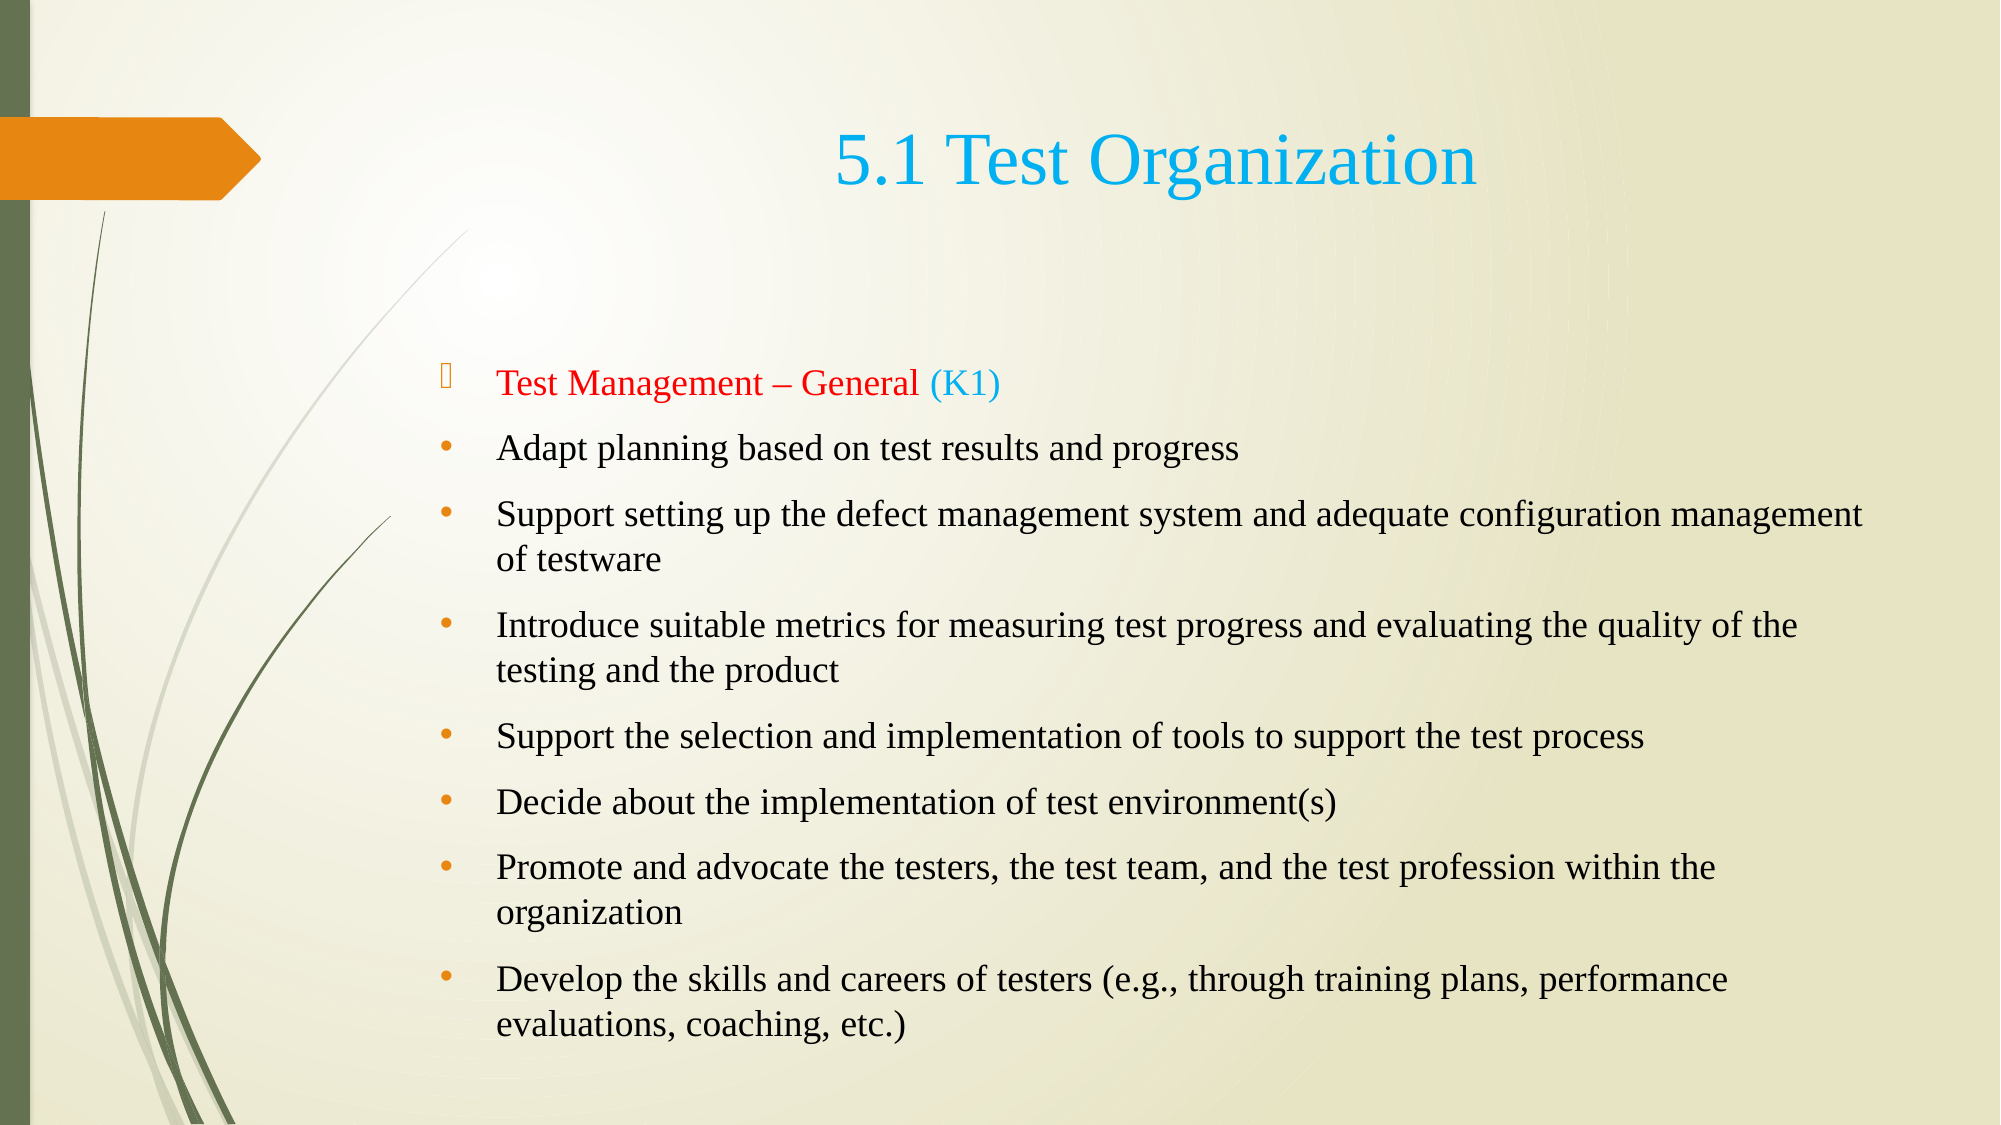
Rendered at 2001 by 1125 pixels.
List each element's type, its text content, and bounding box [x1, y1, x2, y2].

text_box 5.1 Test Organization [425, 102, 1888, 245]
list Test Management – General (K1) Adapt planning based on test results and progress Support setting up the defect management system and adequate configuration management of testware Introduce suitable metrics for measuring test progress and evaluating the quality of the testing and the product Support the selection and implementation of tools to support the test process Decide about the implementation of test environment(s) Promote and advocate the testers, the test team, and the test profession within the organization Develop the skills and careers of testers (e.g., through training plans, performance evaluations, coaching, etc.) [424, 350, 1888, 1059]
